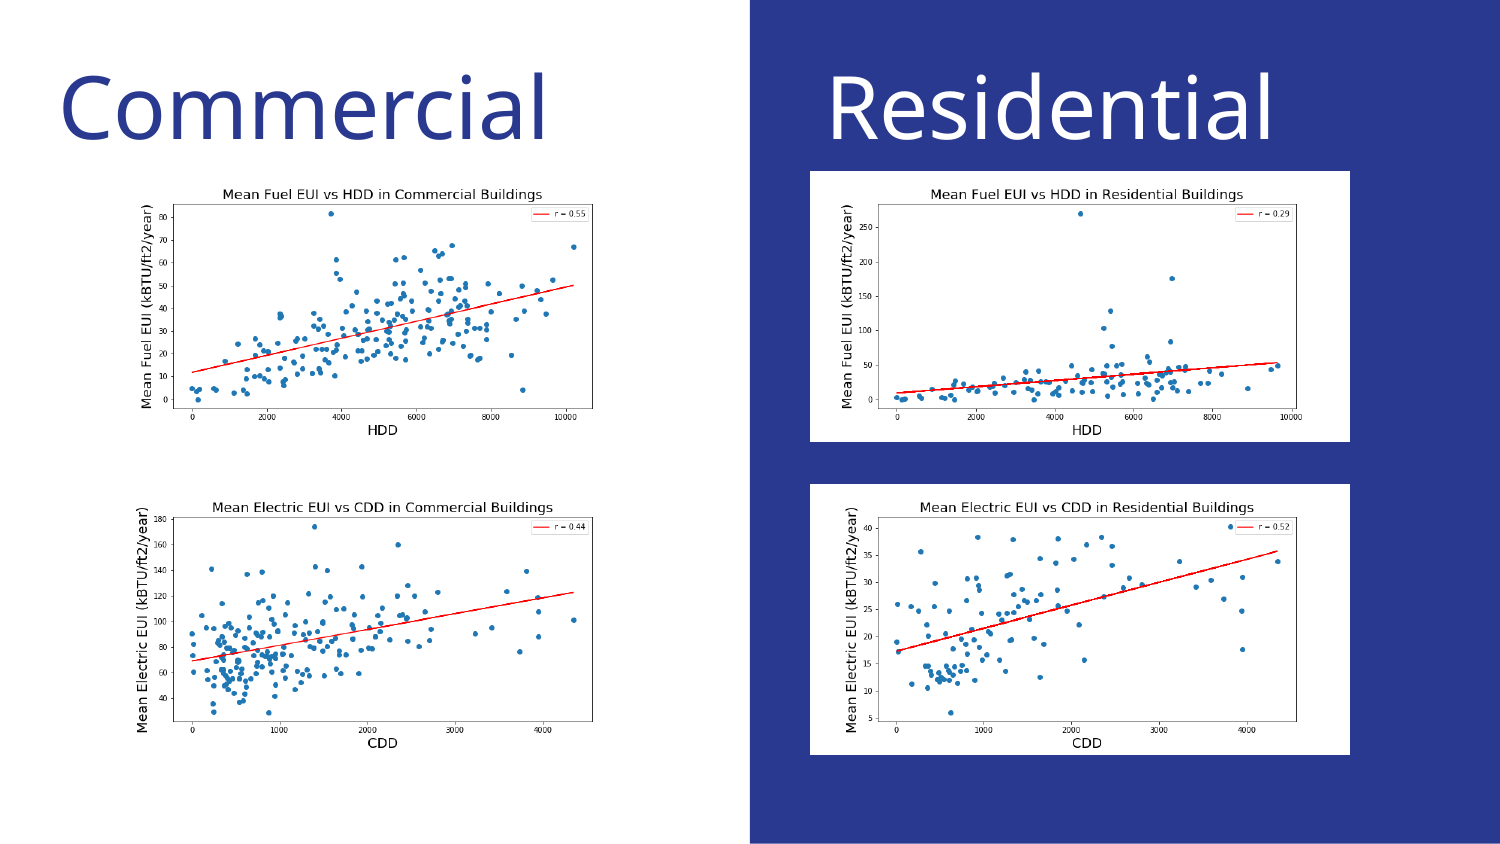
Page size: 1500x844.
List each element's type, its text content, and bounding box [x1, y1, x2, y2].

picture [809, 171, 1351, 442]
picture [105, 171, 646, 442]
title Commercial [43, 40, 708, 172]
picture [809, 484, 1351, 755]
title Residential [810, 40, 1474, 172]
picture [105, 484, 646, 755]
